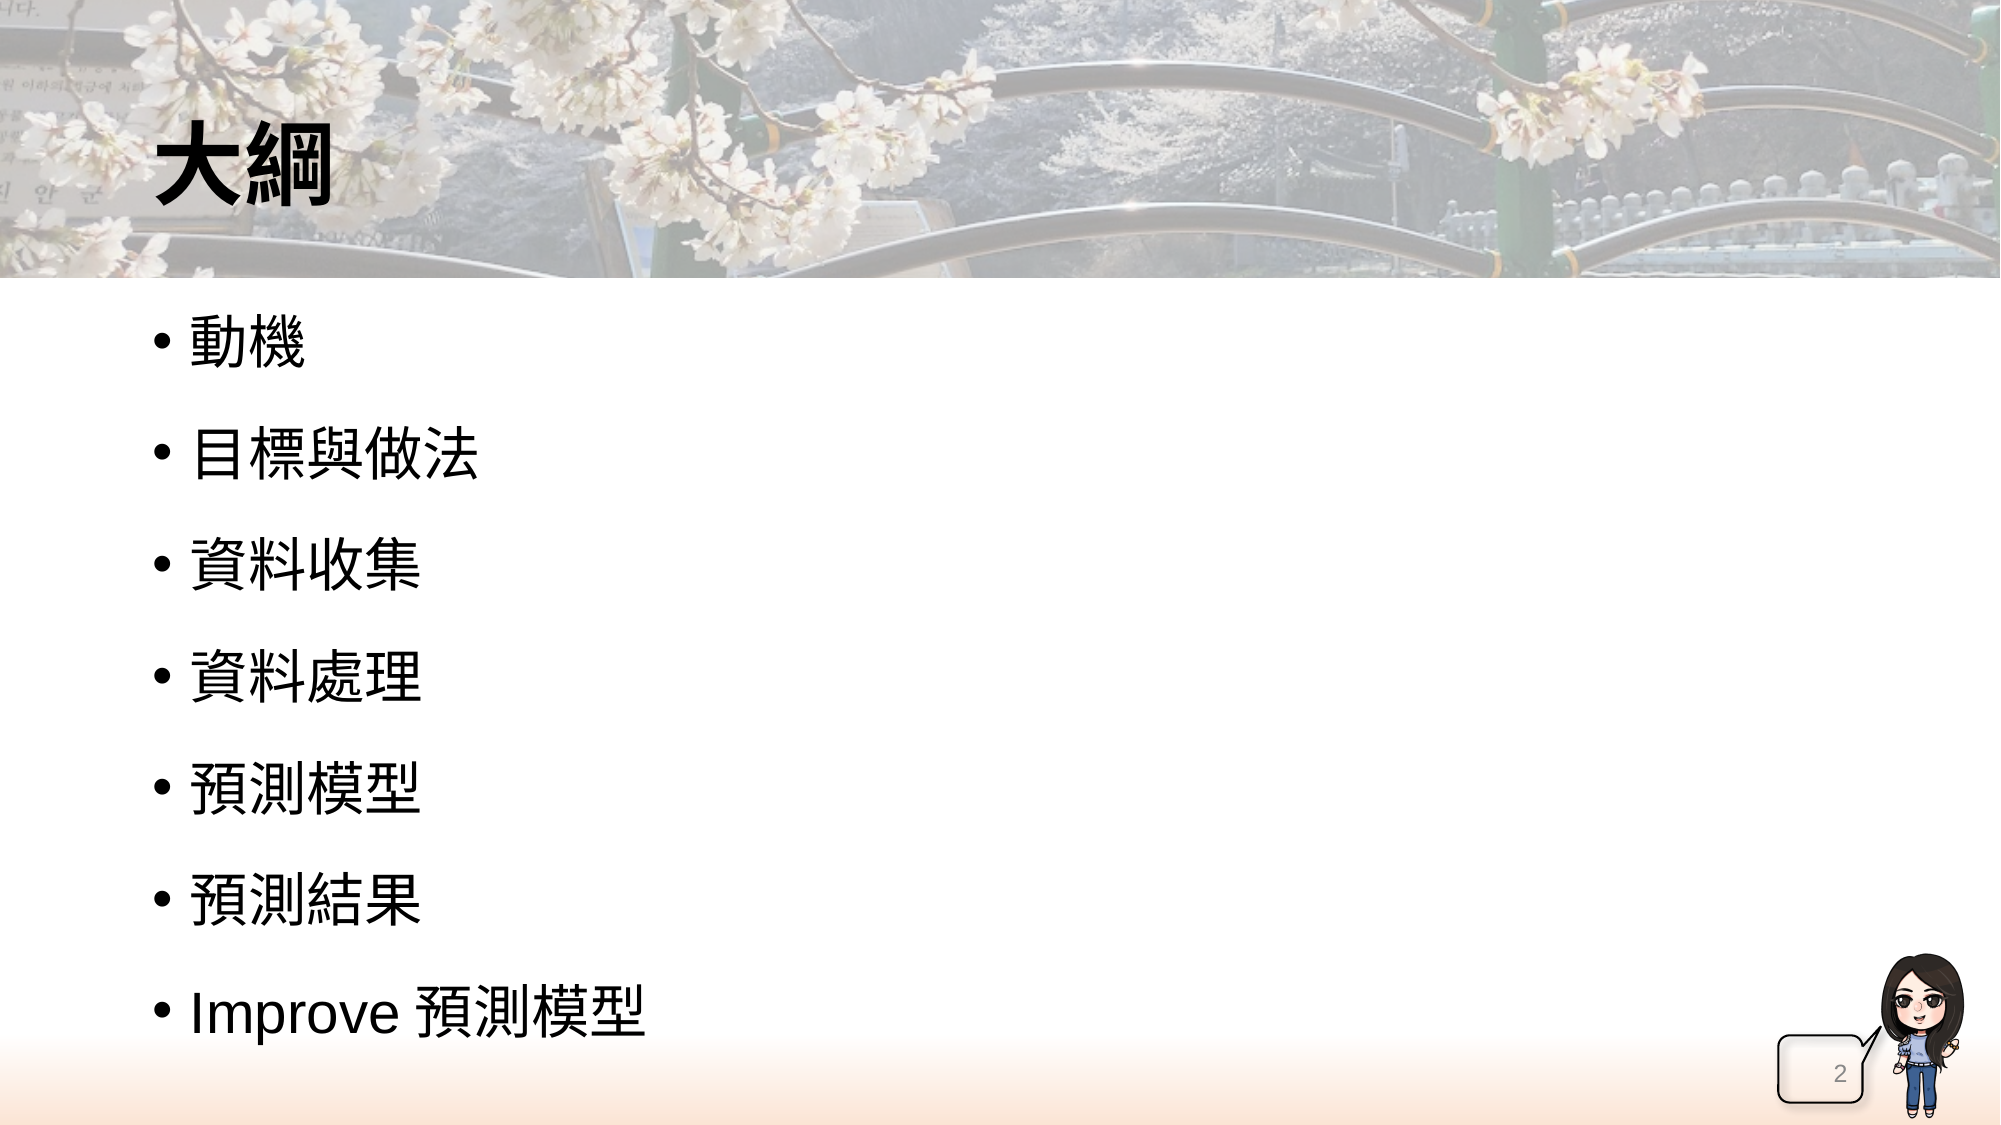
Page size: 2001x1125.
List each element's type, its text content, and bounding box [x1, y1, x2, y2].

picture [1863, 1038, 1873, 1057]
picture [1863, 926, 2000, 1125]
slide_number 2 [1412, 1042, 1863, 1103]
title 大綱 [137, 59, 1863, 276]
list 動機 目標與做法 資料收集 資料處理 預測模型 預測結果 Improve預測模型 [137, 276, 1863, 1125]
